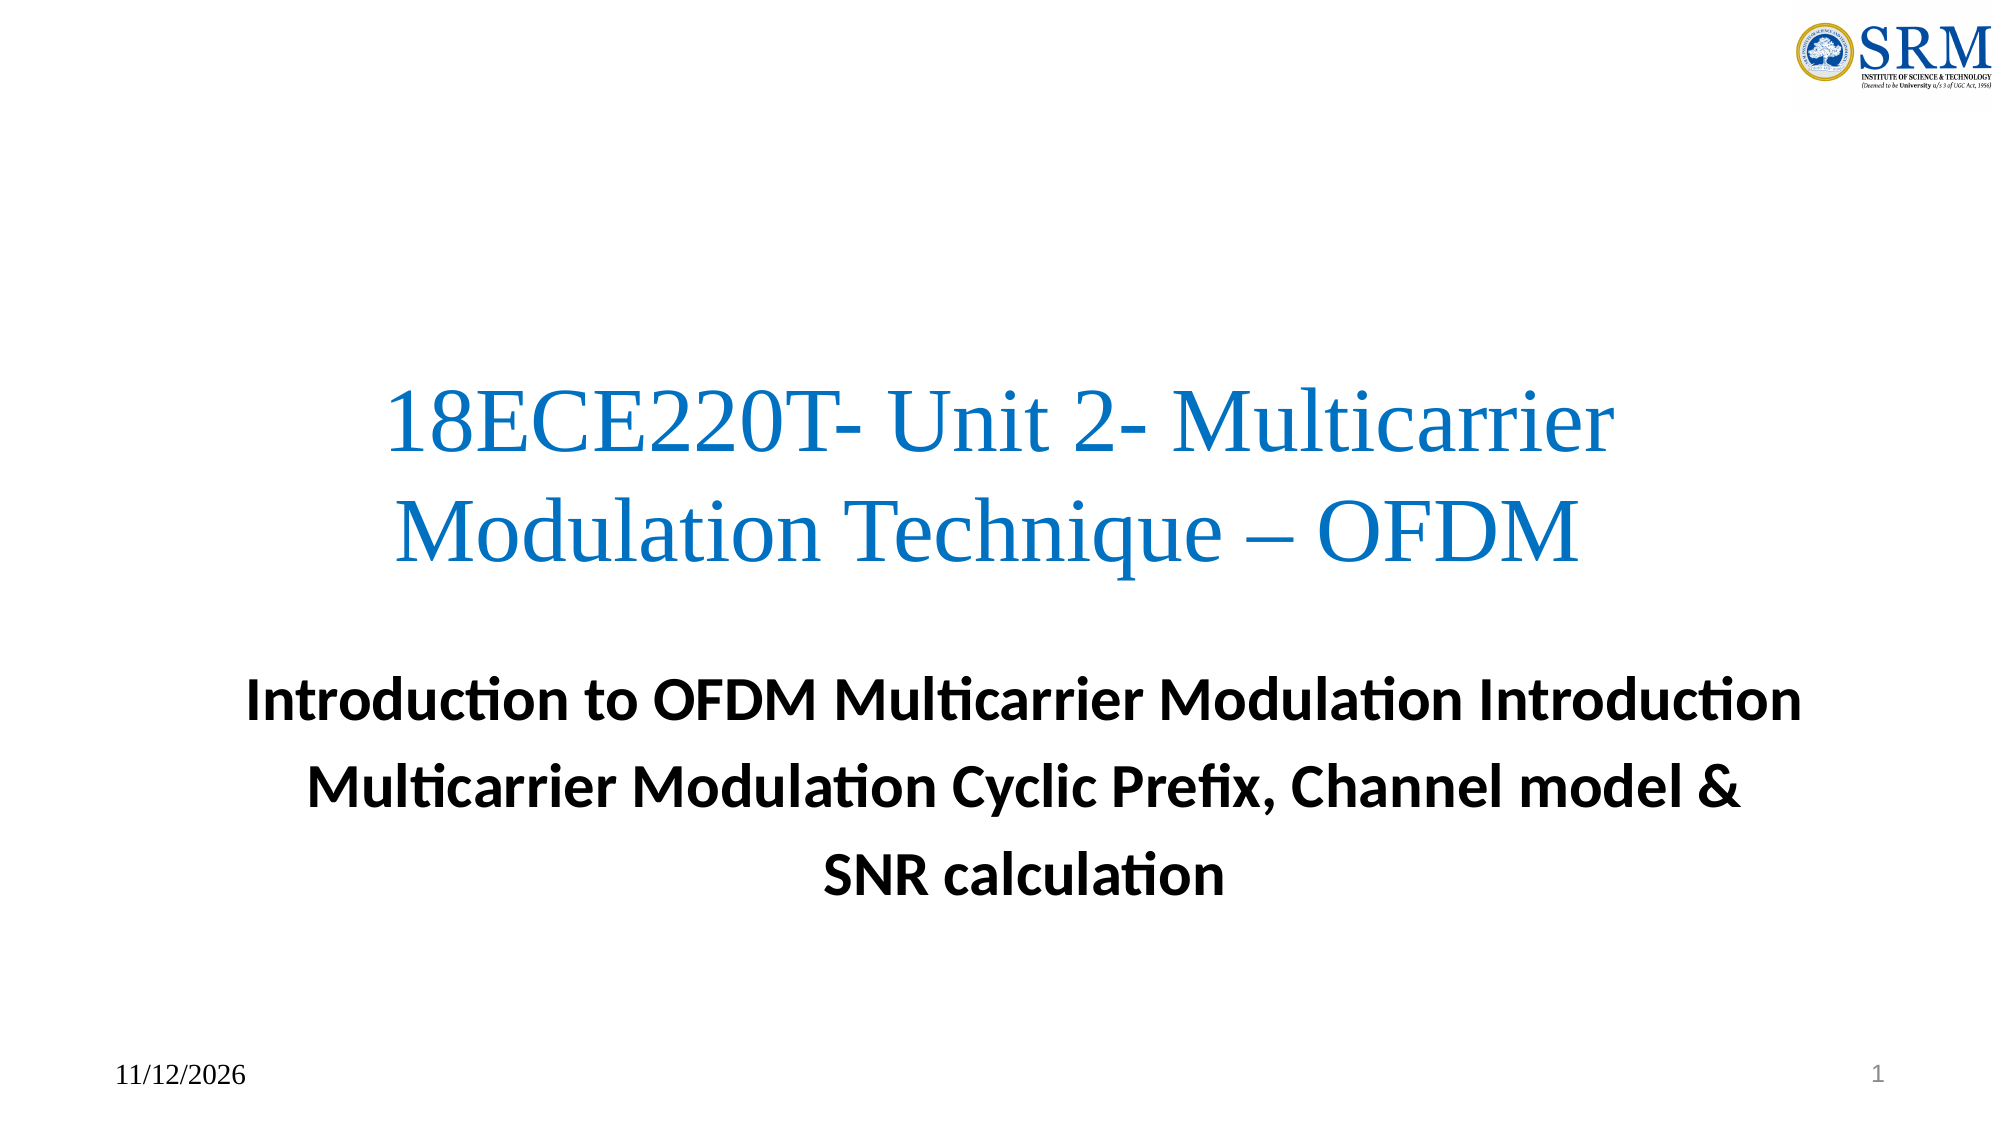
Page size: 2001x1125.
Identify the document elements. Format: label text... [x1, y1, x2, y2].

slide_number 1 [1433, 1042, 1900, 1103]
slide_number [99, 1042, 567, 1103]
subtitle Introduction to OFDM Multicarrier Modulation Introduction Multicarrier Modulation Cyclic Prefix, Channel model & SNR calculation [212, 650, 1838, 938]
title 18ECE220T- Unit 2- Multicarrier Modulation Technique – OFDM [150, 349, 1850, 591]
picture [1792, 0, 1996, 113]
